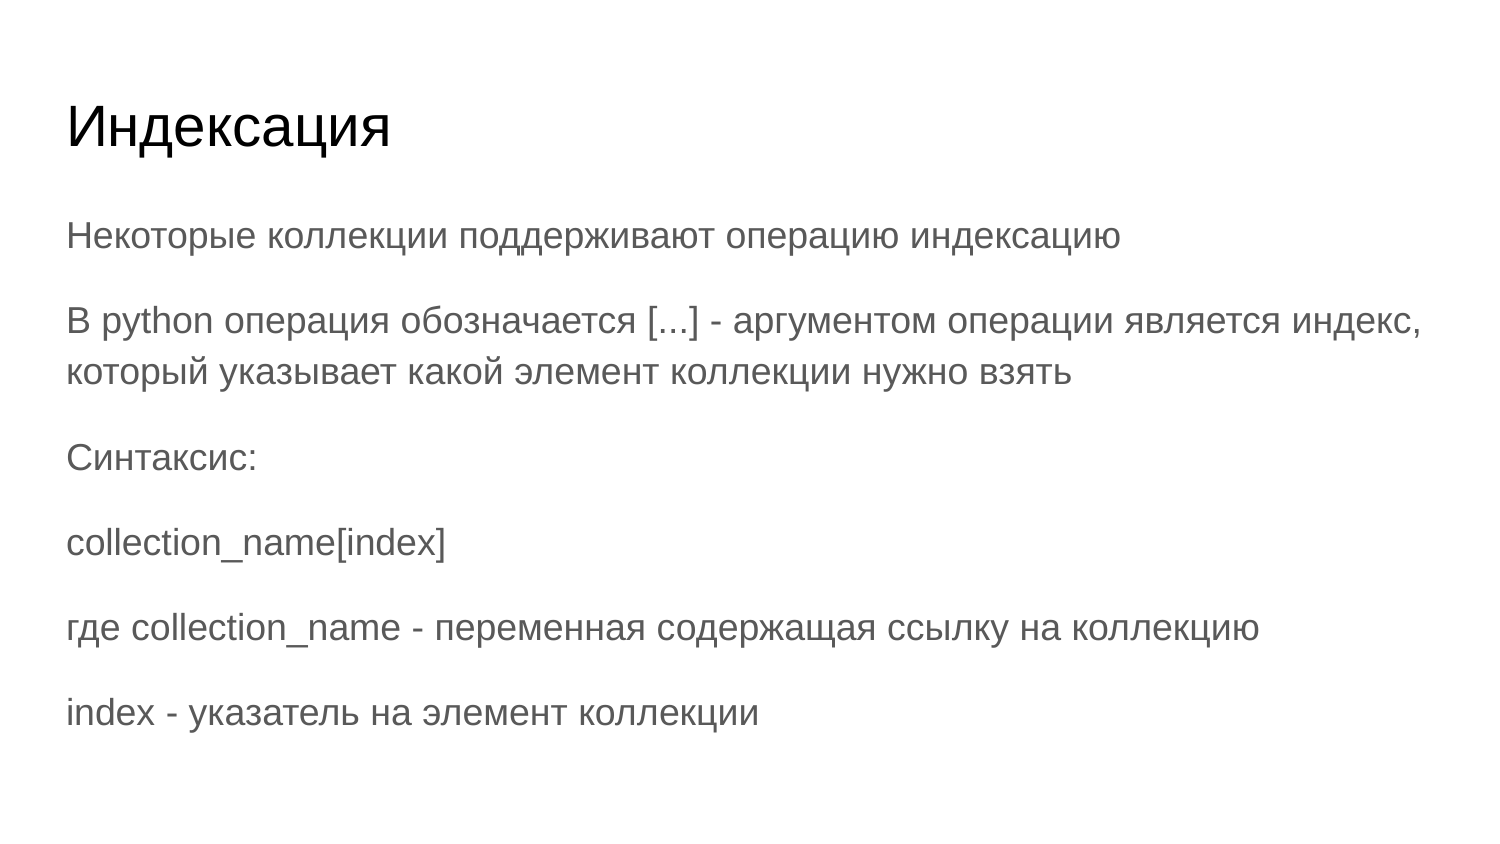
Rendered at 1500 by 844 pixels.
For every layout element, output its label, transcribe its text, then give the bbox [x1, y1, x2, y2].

title Индексация [51, 72, 1449, 167]
list Некоторые коллекции поддерживают операцию индексацию В python операция обозначается [...] - аргументом операции является индекс, который указывает какой элемент коллекции нужно взять Синтаксис: collection_name[index] где collection_name - переменная содержащая ссылку на коллекцию index - указатель на элемент коллекции [51, 189, 1449, 750]
